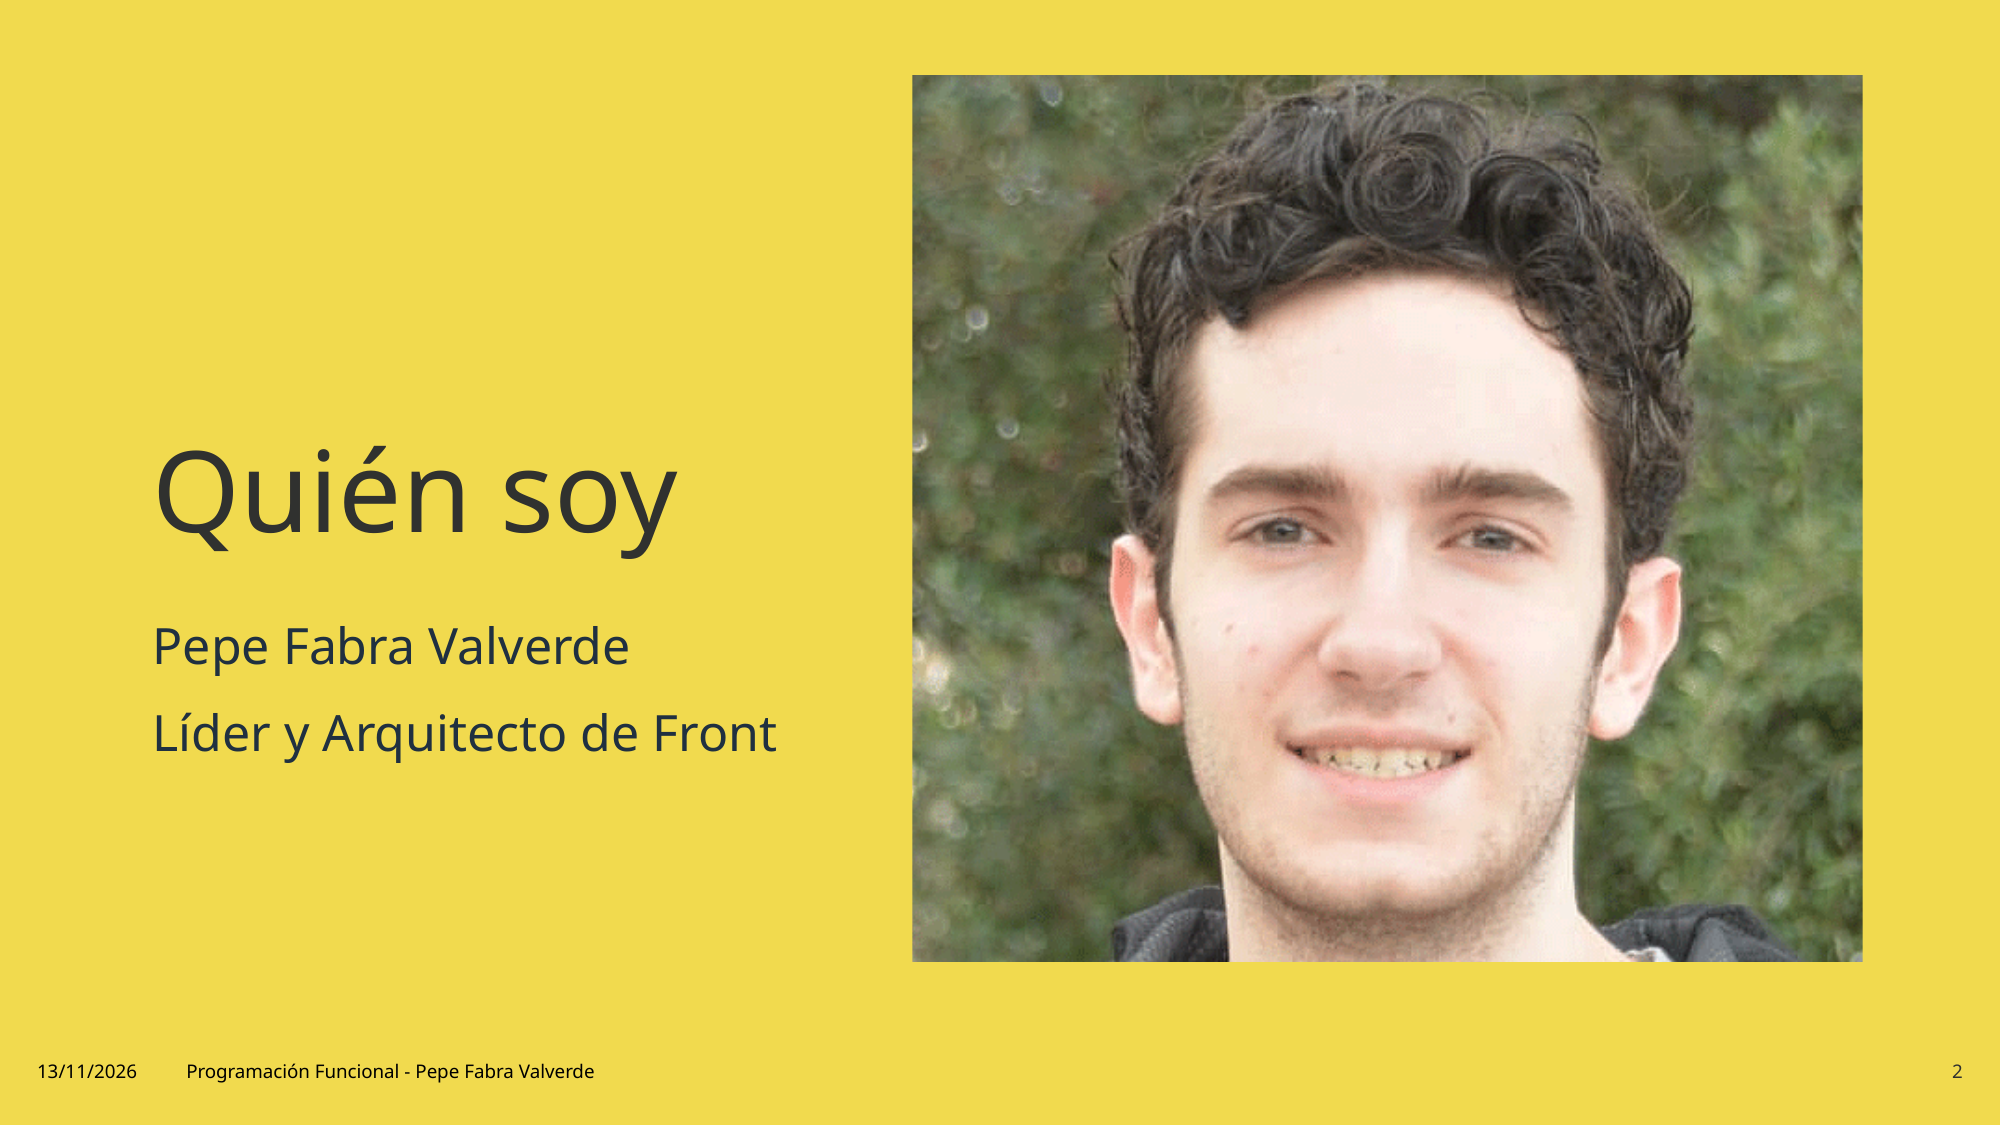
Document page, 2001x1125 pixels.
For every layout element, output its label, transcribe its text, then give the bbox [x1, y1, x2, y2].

slide_number 2 [1527, 1042, 1978, 1103]
picture [912, 74, 1863, 962]
title Quién soy [137, 75, 851, 563]
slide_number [22, 1042, 166, 1103]
footer Programación Funcional - Pepe Fabra Valverde [171, 1042, 847, 1103]
list Pepe Fabra Valverde Líder y Arquitecto de Front [137, 601, 851, 963]
